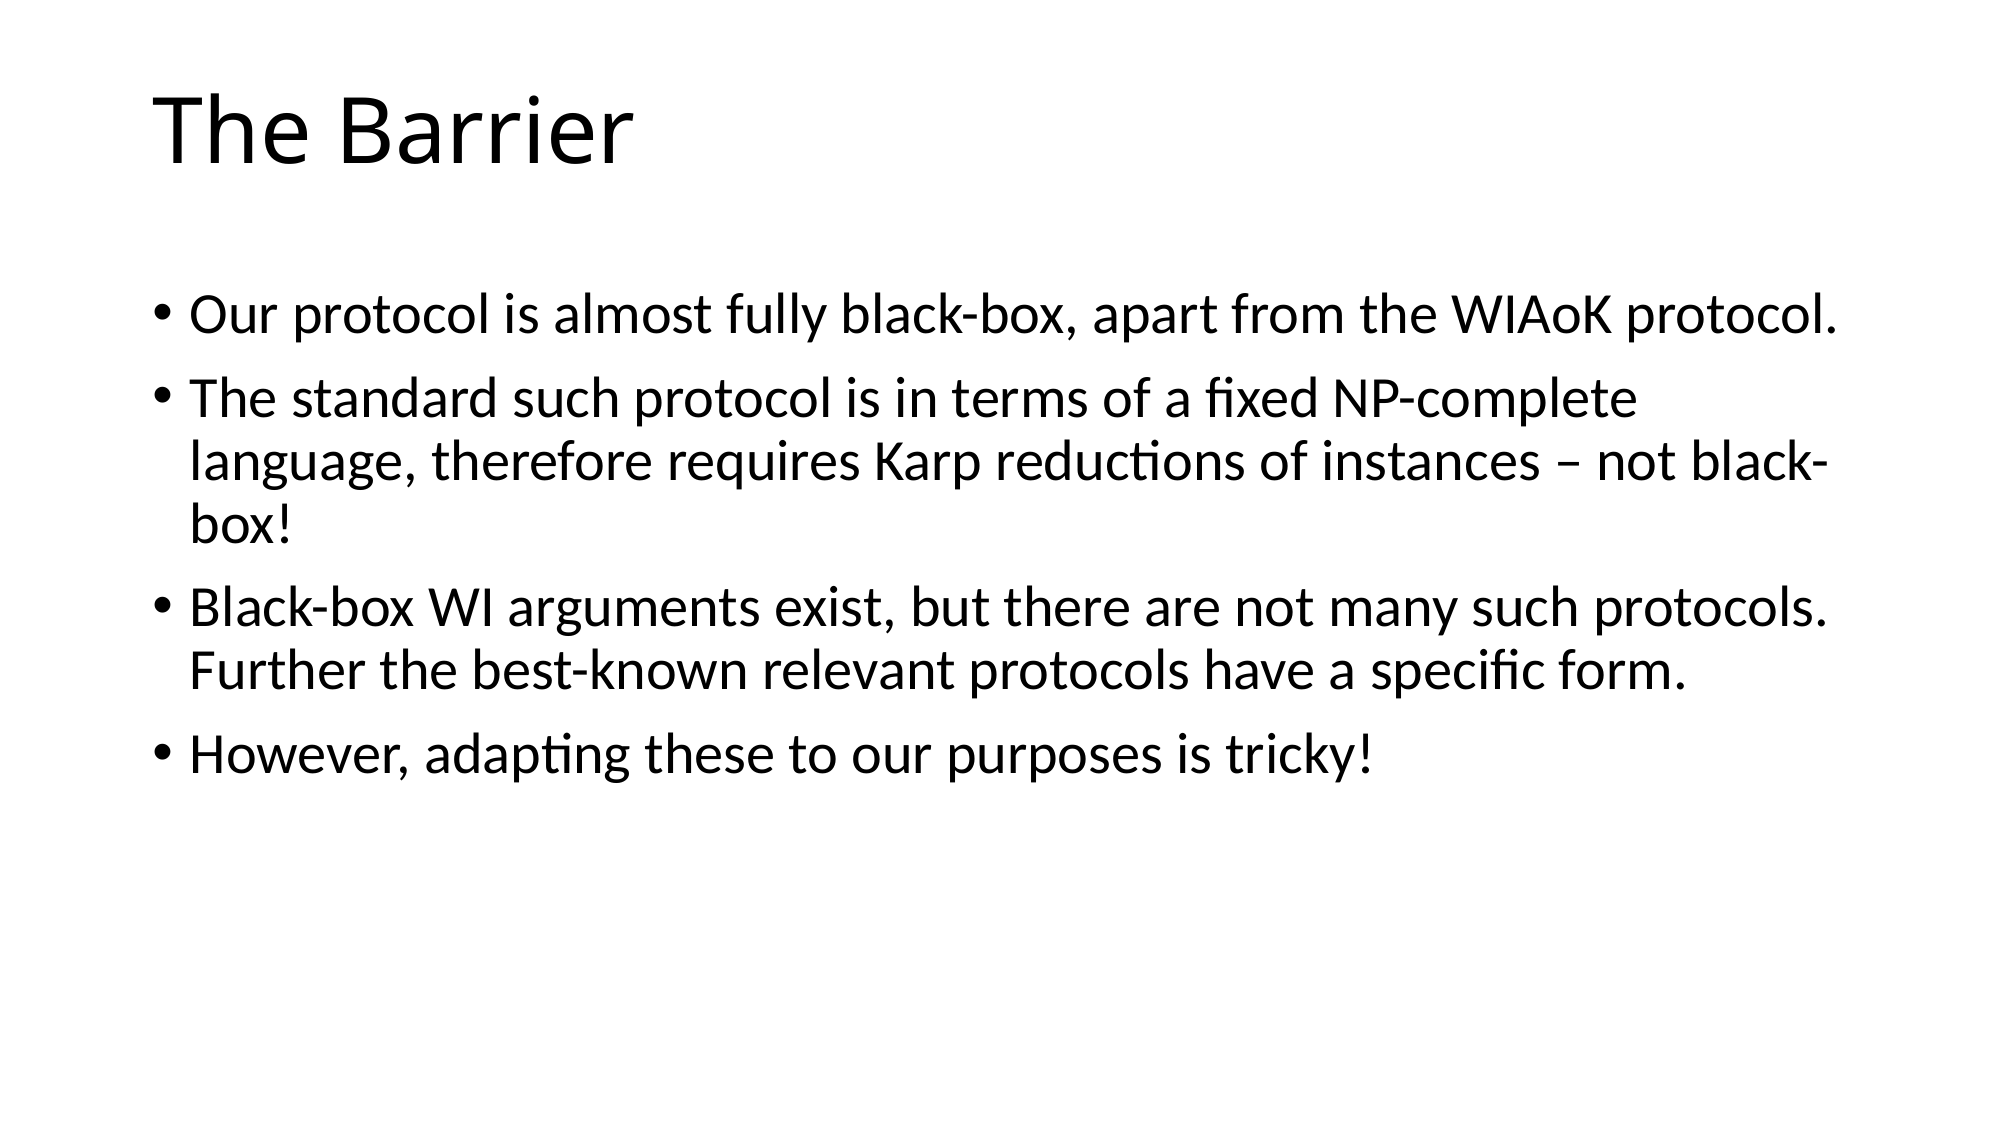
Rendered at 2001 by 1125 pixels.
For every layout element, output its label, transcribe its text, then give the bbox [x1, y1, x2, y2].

title The Barrier [137, 59, 1863, 208]
list Our protocol is almost fully black-box, apart from the WIAoK protocol. The standard such protocol is in terms of a fixed NP-complete language, therefore requires Karp reductions of instances – not black-box! Black-box WI arguments exist, but there are not many such protocols. Further the best-known relevant protocols have a specific form. However, adapting these to our purposes is tricky! [137, 275, 1863, 1081]
